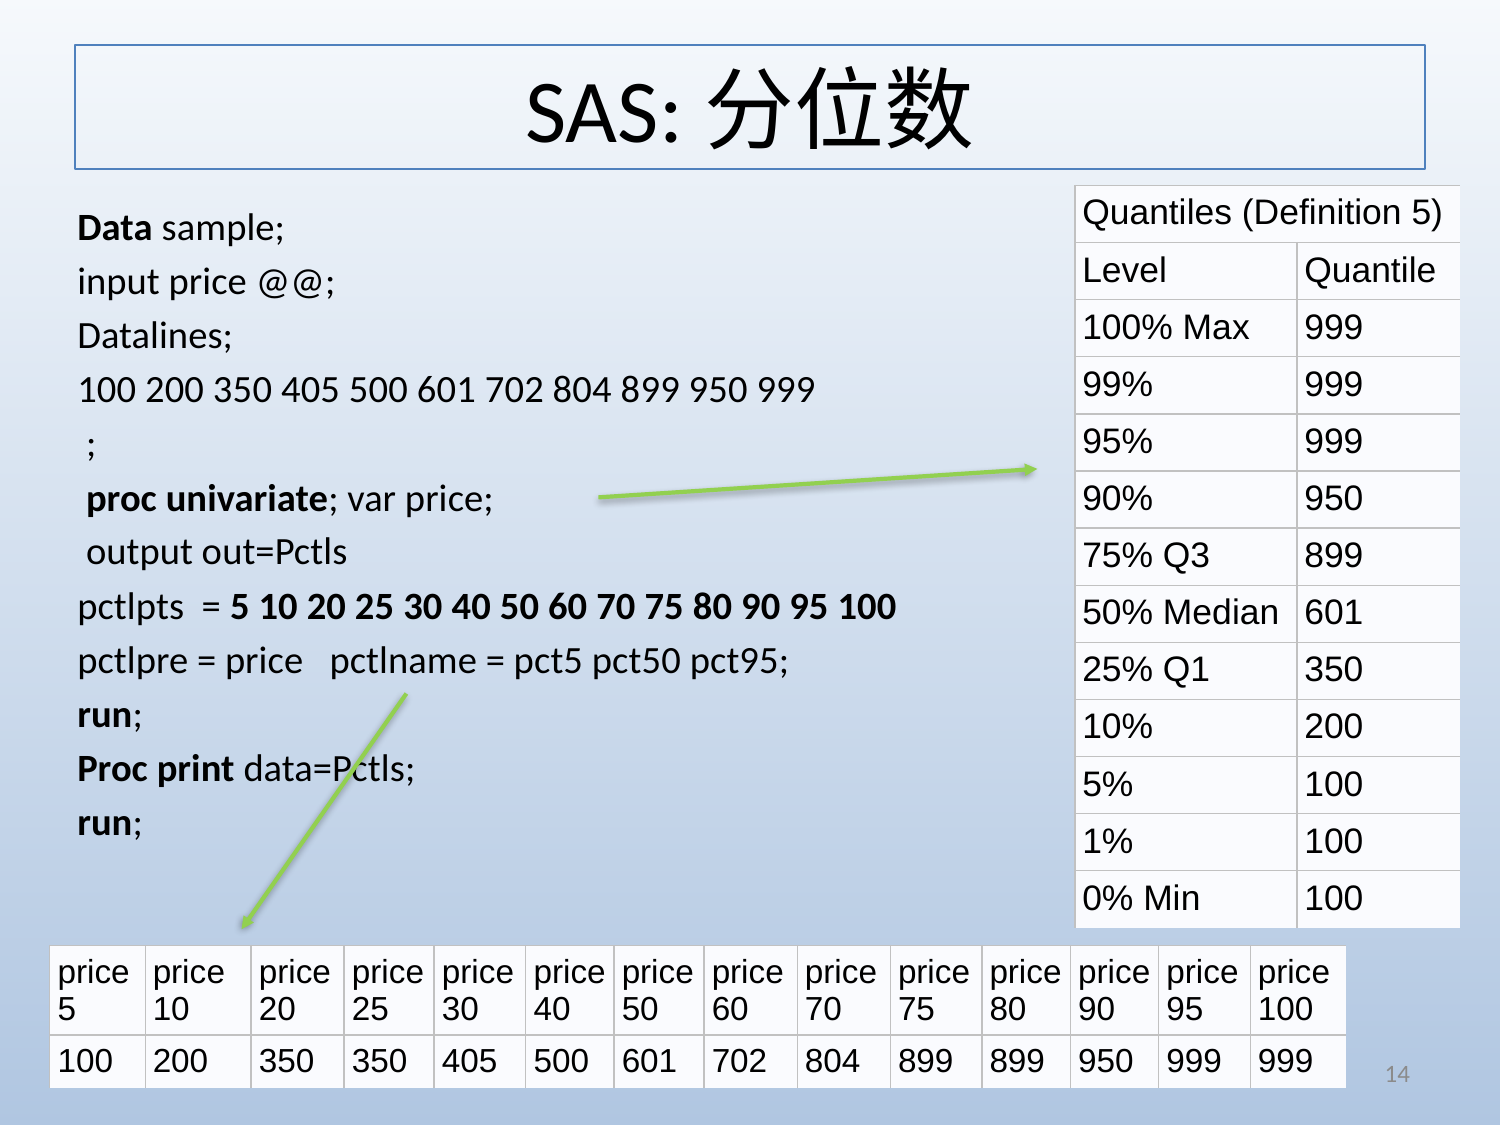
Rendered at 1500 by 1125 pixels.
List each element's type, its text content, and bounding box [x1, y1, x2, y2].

table_cell 999 [1298, 357, 1460, 413]
table_cell 200 [1298, 700, 1460, 756]
table_header price60 [705, 946, 797, 1034]
table_cell 10% [1076, 700, 1296, 756]
table_cell 100 [1298, 757, 1460, 813]
table_cell 899 [983, 1036, 1070, 1088]
slide_number 14 [1074, 1042, 1425, 1103]
table_cell Quantile [1298, 243, 1460, 299]
table_cell Level [1076, 243, 1296, 299]
table_cell 601 [615, 1036, 703, 1088]
table_header price80 [983, 946, 1070, 1034]
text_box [598, 468, 1038, 498]
table_cell 350 [252, 1036, 343, 1088]
list Data sample; input price @@; Datalines; 100 200 350 405 500 601 702 804 899 950 999 ; proc univariate; var price; output out=Pctls pctlpts = 5 10 20 25 30 40 50 60 70 75 80 90 95 100 pctlpre = price pctlname = pct5 pct50 pct95; run; Proc print data=Pctls; run; [62, 193, 1074, 860]
table_cell 405 [435, 1036, 525, 1088]
table_cell 999 [1298, 415, 1460, 470]
table_cell 50% Median [1076, 586, 1296, 642]
table_cell 999 [1298, 300, 1460, 356]
table_header Quantiles (Definition 5) [1076, 186, 1460, 242]
table_cell 100% Max [1076, 300, 1296, 356]
table_header price5 [50, 946, 145, 1034]
table_cell 0% Min [1076, 871, 1296, 928]
table_cell 999 [1251, 1036, 1346, 1088]
table_cell 100 [50, 1036, 145, 1088]
table_cell 804 [798, 1036, 890, 1088]
table_cell 350 [345, 1036, 433, 1088]
table_cell 899 [891, 1036, 981, 1088]
table_cell 950 [1298, 472, 1460, 527]
table_cell 702 [705, 1036, 797, 1088]
title SAS:分位数 [74, 44, 1426, 170]
table_cell 999 [1159, 1036, 1250, 1088]
table_cell 90% [1076, 472, 1296, 527]
table_cell 100 [1298, 871, 1460, 928]
table_header price20 [252, 946, 343, 1034]
table_header price100 [1251, 946, 1346, 1034]
table_cell 25% Q1 [1076, 643, 1296, 699]
table_header price30 [435, 946, 525, 1034]
table_cell 950 [1071, 1036, 1158, 1088]
table_cell 5% [1076, 757, 1296, 813]
table_cell 100 [1298, 814, 1460, 870]
table_header price90 [1071, 946, 1158, 1034]
table_cell 500 [526, 1036, 613, 1088]
table_header price40 [526, 946, 613, 1034]
table_cell 75% Q3 [1076, 529, 1296, 585]
table_cell 99% [1076, 357, 1296, 413]
table_header price75 [891, 946, 981, 1034]
table_cell 899 [1298, 529, 1460, 585]
table_header price10 [146, 946, 250, 1034]
table_cell 601 [1298, 586, 1460, 642]
table_cell 1% [1076, 814, 1296, 870]
table_cell 200 [146, 1036, 250, 1088]
table_cell 350 [1298, 643, 1460, 699]
table_cell 95% [1076, 415, 1296, 470]
table_header price70 [798, 946, 890, 1034]
table_header price25 [345, 946, 433, 1034]
table_header price50 [615, 946, 703, 1034]
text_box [241, 693, 407, 930]
table_header price95 [1159, 946, 1250, 1034]
